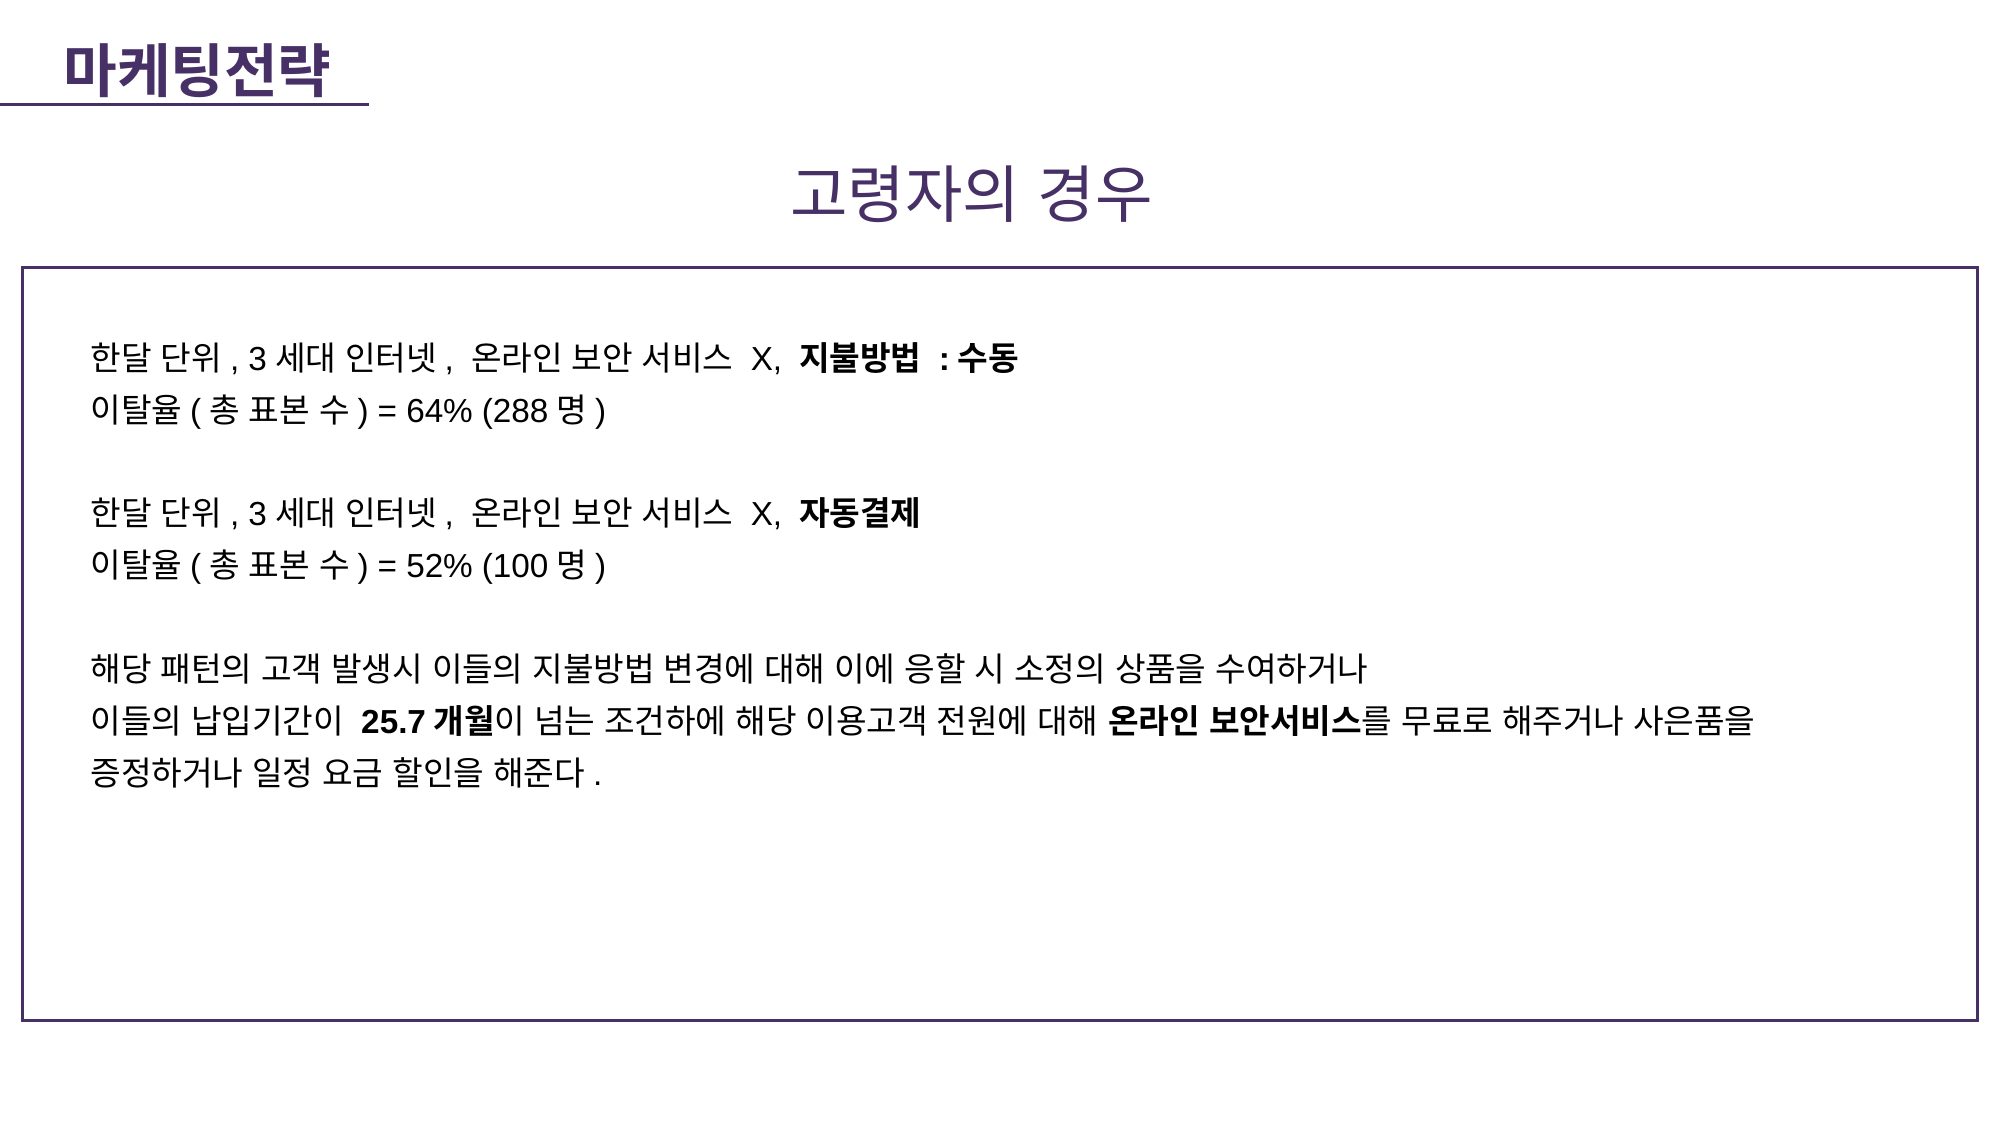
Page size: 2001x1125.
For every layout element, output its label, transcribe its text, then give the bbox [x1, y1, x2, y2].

text_box 고령자의 경우 [775, 147, 1225, 238]
text_box 마케팅전략 [48, 26, 441, 111]
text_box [22, 267, 1978, 1021]
